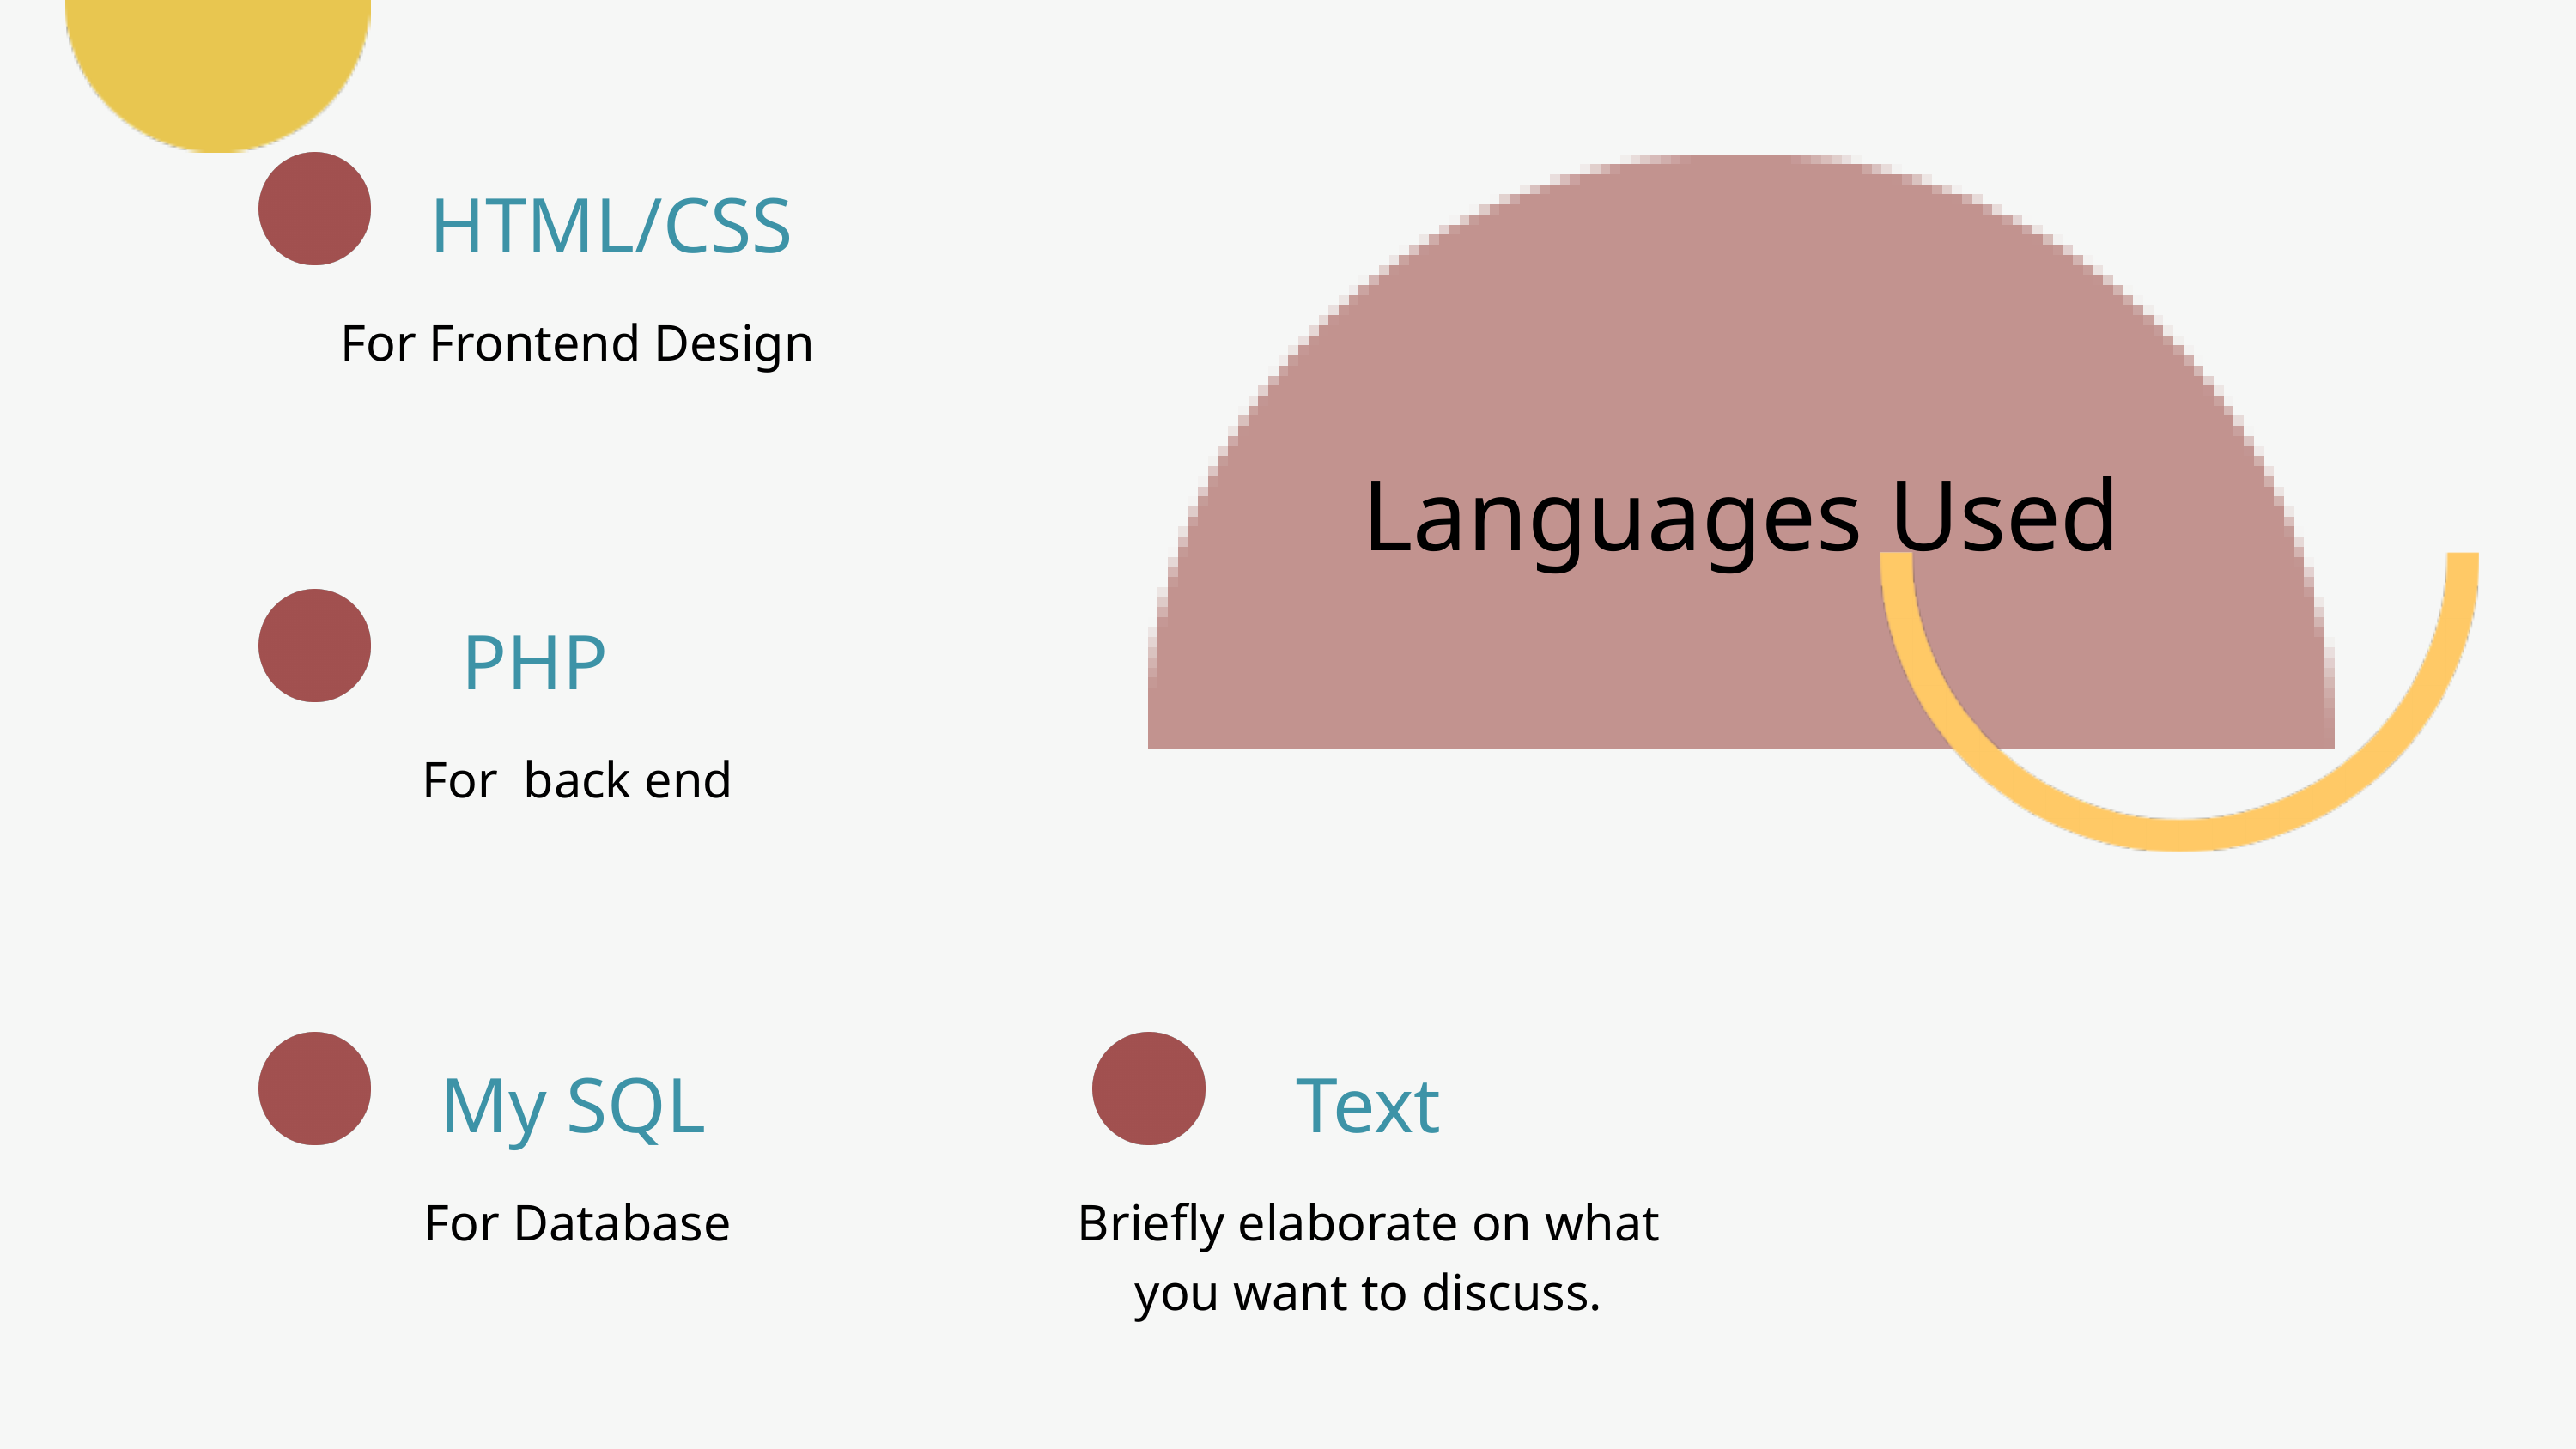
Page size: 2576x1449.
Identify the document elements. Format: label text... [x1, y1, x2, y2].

text_box Briefly elaborate on what you want to discuss. [1049, 1181, 1689, 1320]
text_box For Frontend Design [258, 301, 897, 371]
picture [258, 1032, 372, 1145]
text_box HTML/CSS [408, 162, 816, 269]
text_box PHP [408, 598, 662, 705]
text_box For back end [258, 738, 897, 877]
text_box My SQL [408, 1042, 738, 1149]
picture [258, 589, 372, 702]
picture [1148, 155, 2479, 852]
picture [1092, 1032, 1206, 1145]
picture [64, 0, 372, 265]
text_box Text [1242, 1042, 1496, 1149]
text_box For Database [258, 1181, 897, 1252]
